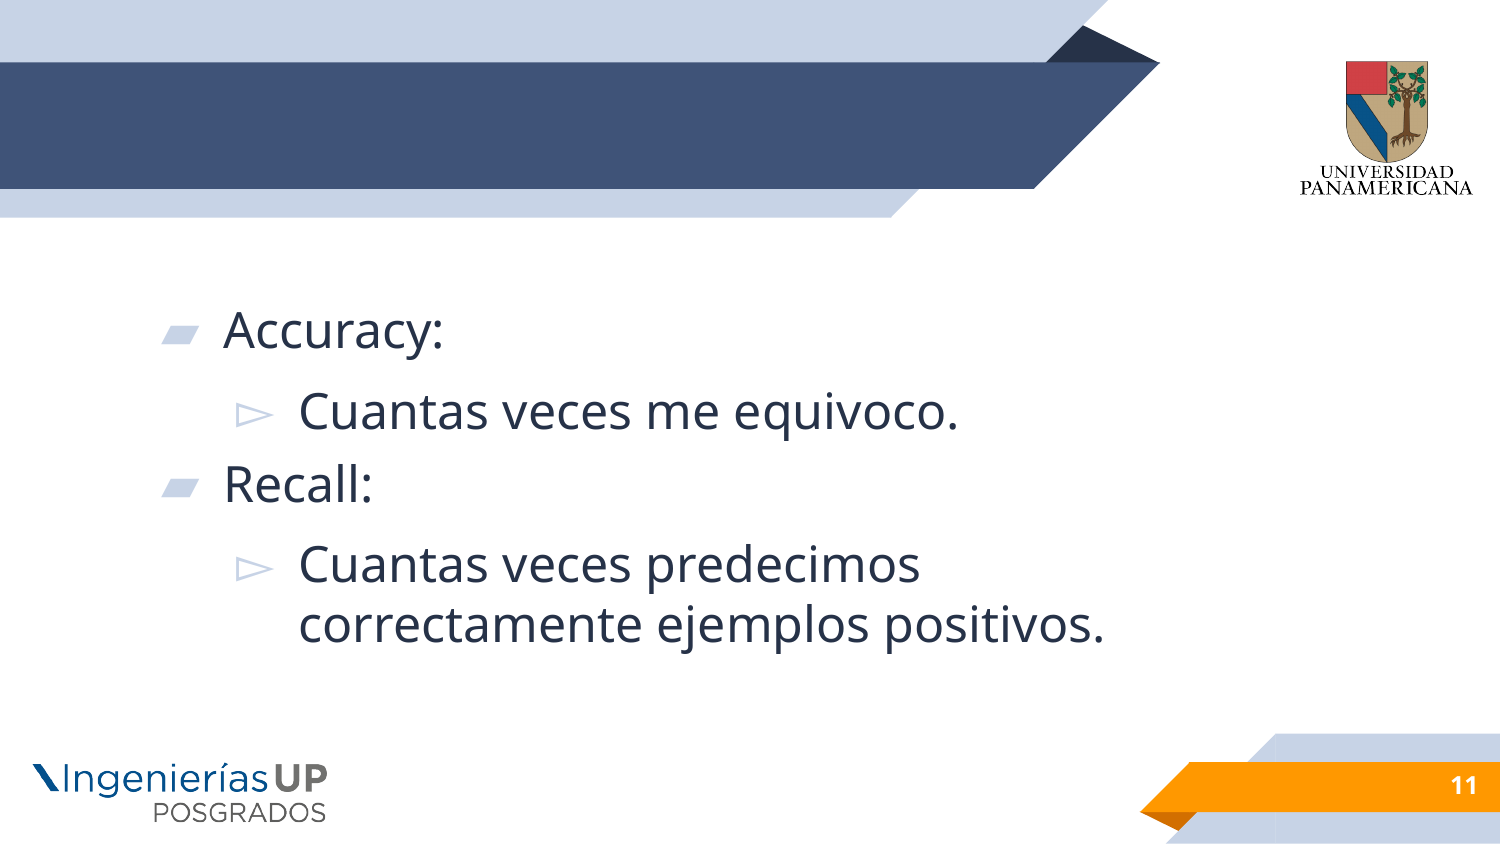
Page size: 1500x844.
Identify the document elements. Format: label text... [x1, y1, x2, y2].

picture [15, 737, 344, 844]
list Accuracy: Cuantas veces me equivoco. Recall: Cuantas veces predecimos correctamente ejemplos positivos. [133, 217, 1140, 734]
slide_number 11 [1249, 760, 1494, 813]
picture [1286, 44, 1490, 210]
